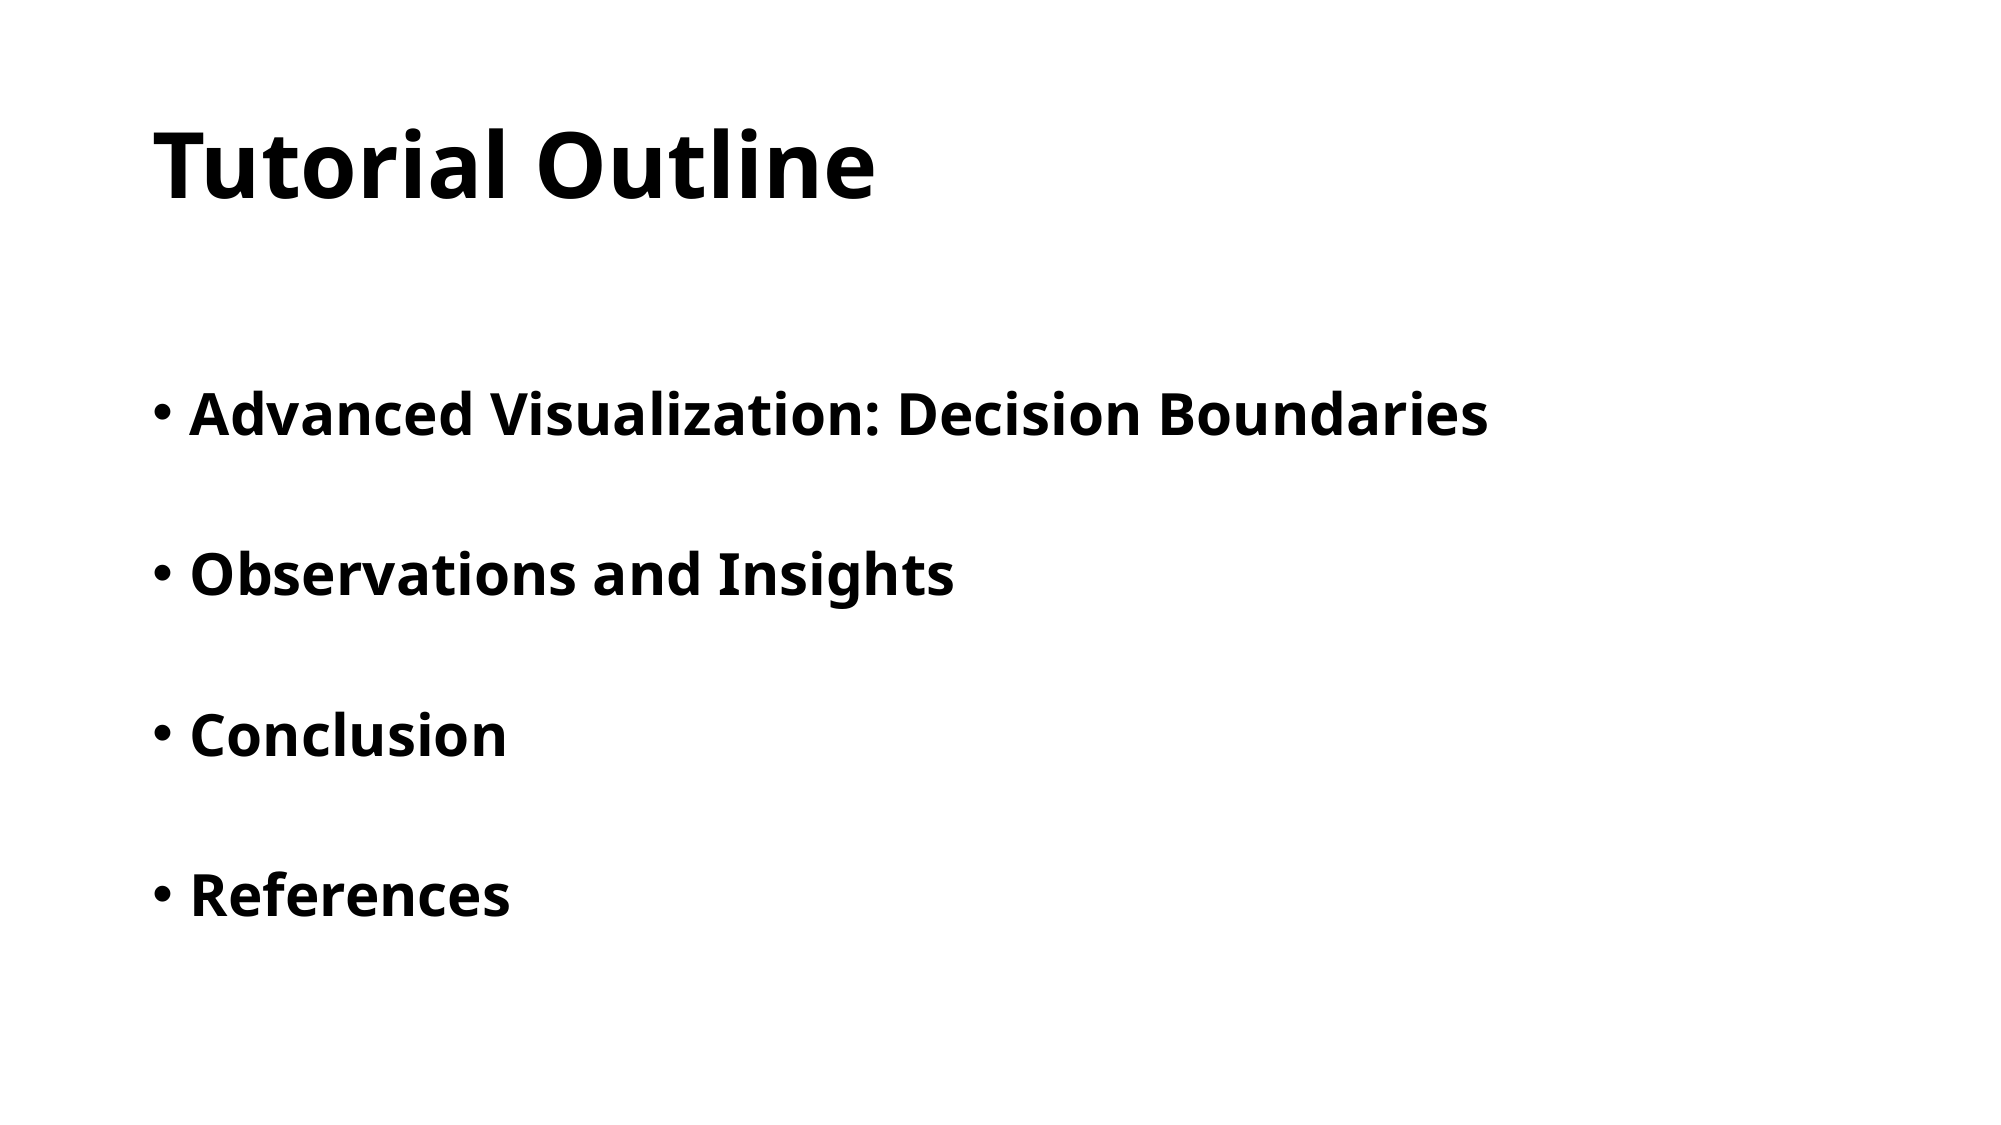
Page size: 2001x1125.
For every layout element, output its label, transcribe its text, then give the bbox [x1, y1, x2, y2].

list Advanced Visualization: Decision Boundaries Observations and Insights Conclusion References [137, 299, 1863, 1014]
title Tutorial Outline [137, 59, 1863, 278]
